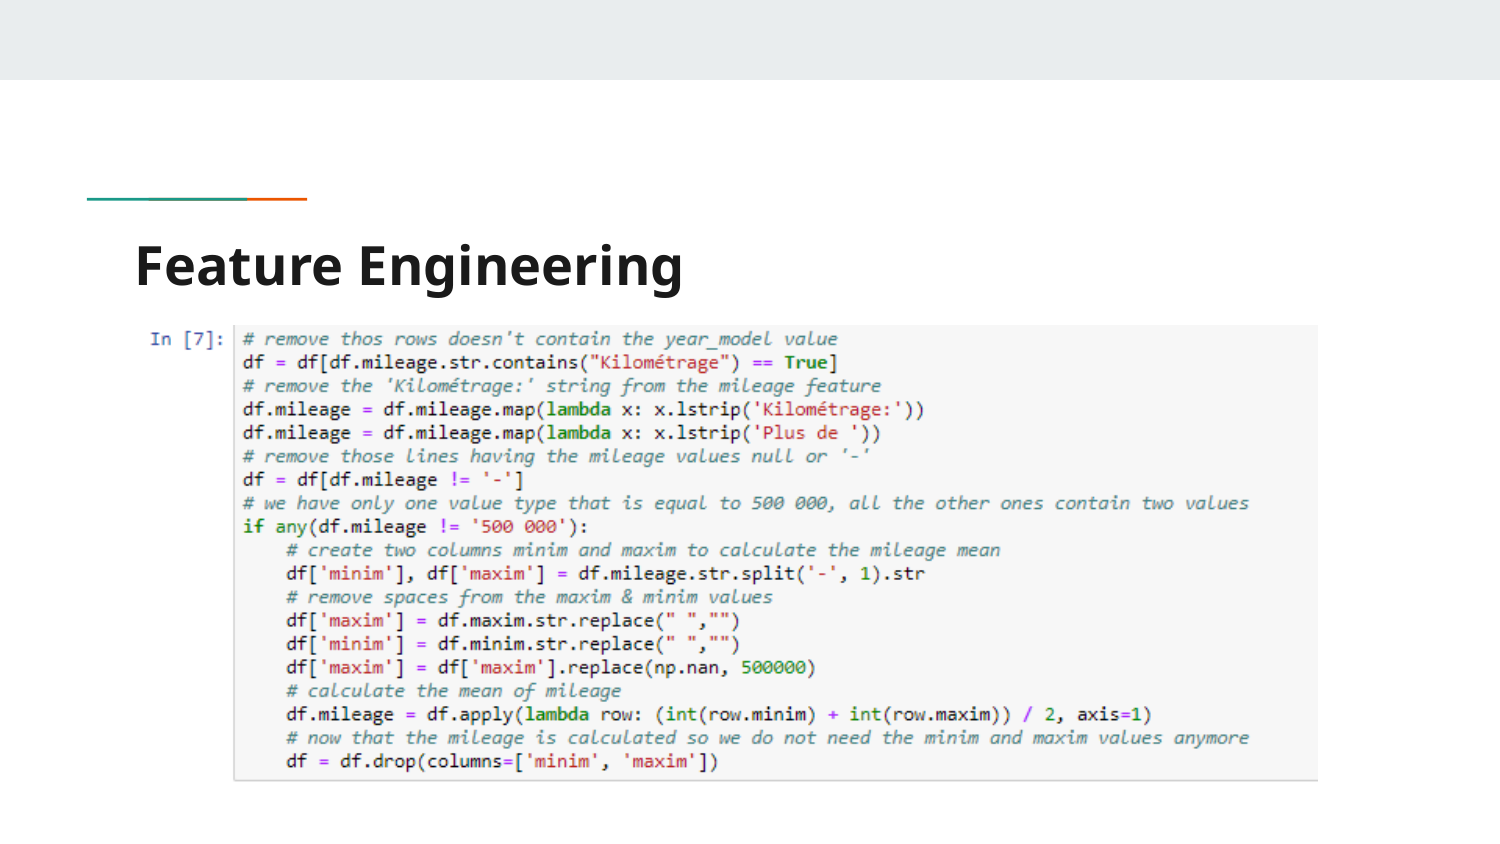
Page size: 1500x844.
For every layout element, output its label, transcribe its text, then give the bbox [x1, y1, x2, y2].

picture [145, 325, 1319, 803]
title Feature Engineering [119, 216, 1381, 305]
